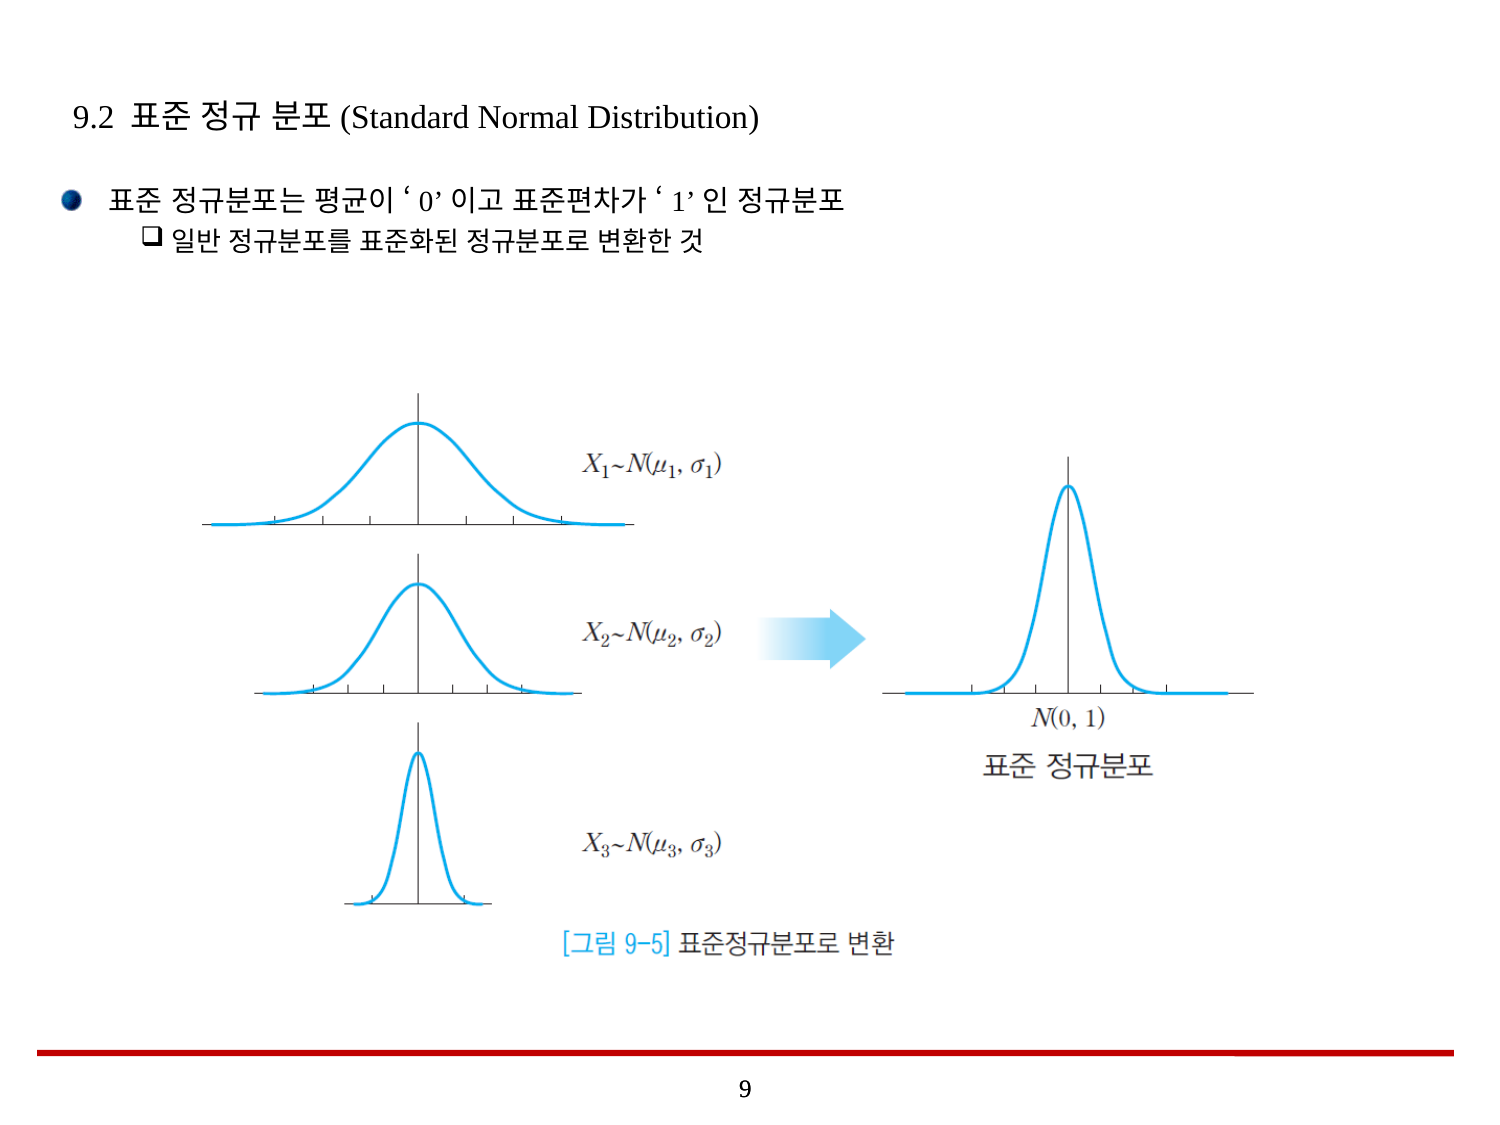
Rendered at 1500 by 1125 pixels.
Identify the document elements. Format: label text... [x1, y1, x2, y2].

list 표준 정규분포는 평균이 ‘0’이고 표준편차가 ‘1’인 정규분포 일반 정규분포를 표준화된 정규분포로 변환한 것 [45, 167, 1455, 292]
title 9.2 표준 정규 분포(Standard Normal Distribution) [57, 73, 1191, 149]
picture [202, 335, 1278, 978]
picture [61, 189, 82, 211]
